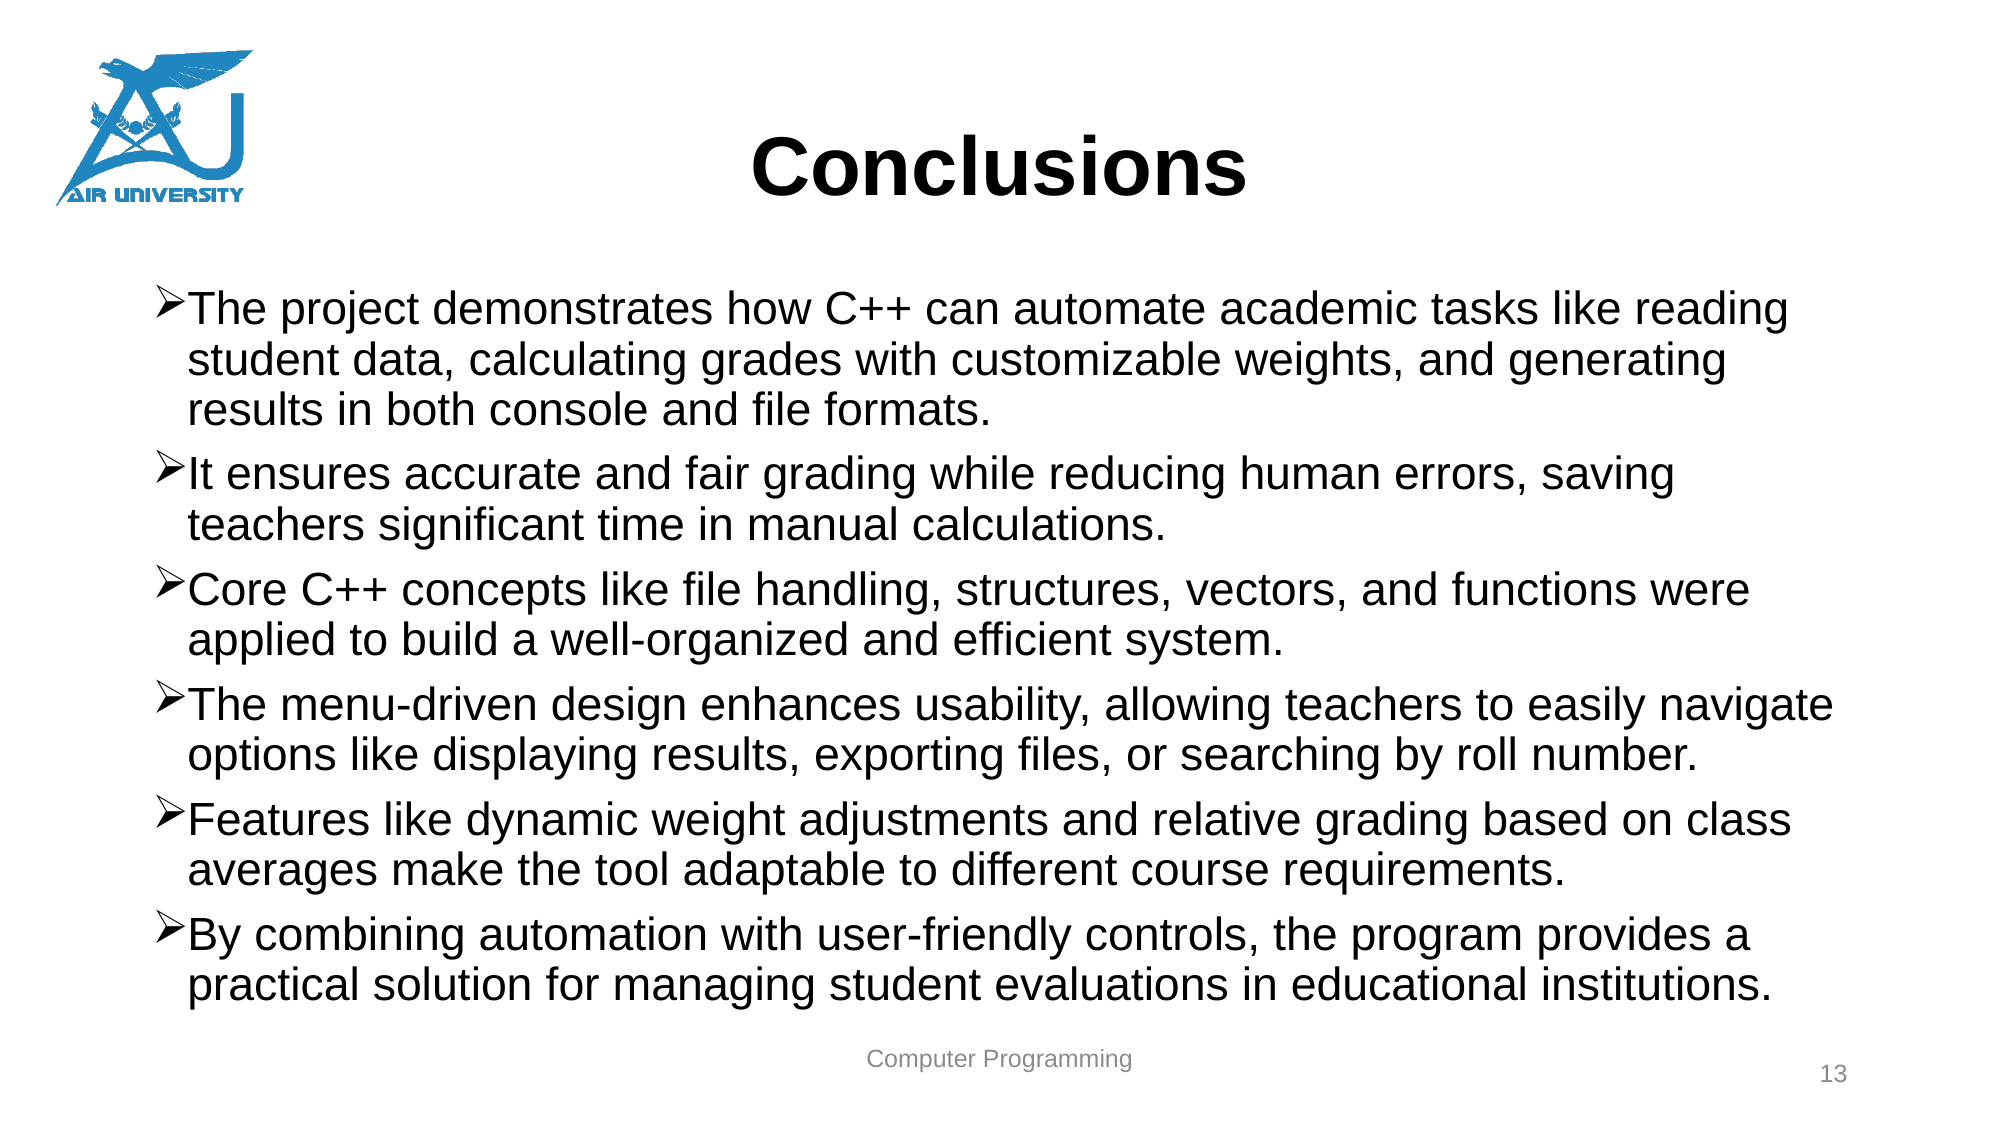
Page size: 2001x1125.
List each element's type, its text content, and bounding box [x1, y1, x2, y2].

picture [32, 37, 281, 223]
footer Computer Programming [662, 1042, 1338, 1103]
slide_number 13 [1412, 1042, 1863, 1103]
list The project demonstrates how C++ can automate academic tasks like reading student data, calculating grades with customizable weights, and generating results in both console and file formats. It ensures accurate and fair grading while reducing human errors, saving teachers significant time in manual calculations. Core C++ concepts like file handling, structures, vectors, and functions were applied to build a well-organized and efficient system. The menu-driven design enhances usability, allowing teachers to easily navigate options like displaying results, exporting files, or searching by roll number. Features like dynamic weight adjustments and relative grading based on class averages make the tool adaptable to different course requirements. By combining automation with user-friendly controls, the program provides a practical solution for managing student evaluations in educational institutions. [137, 277, 1863, 1043]
title Conclusions [137, 59, 1863, 277]
